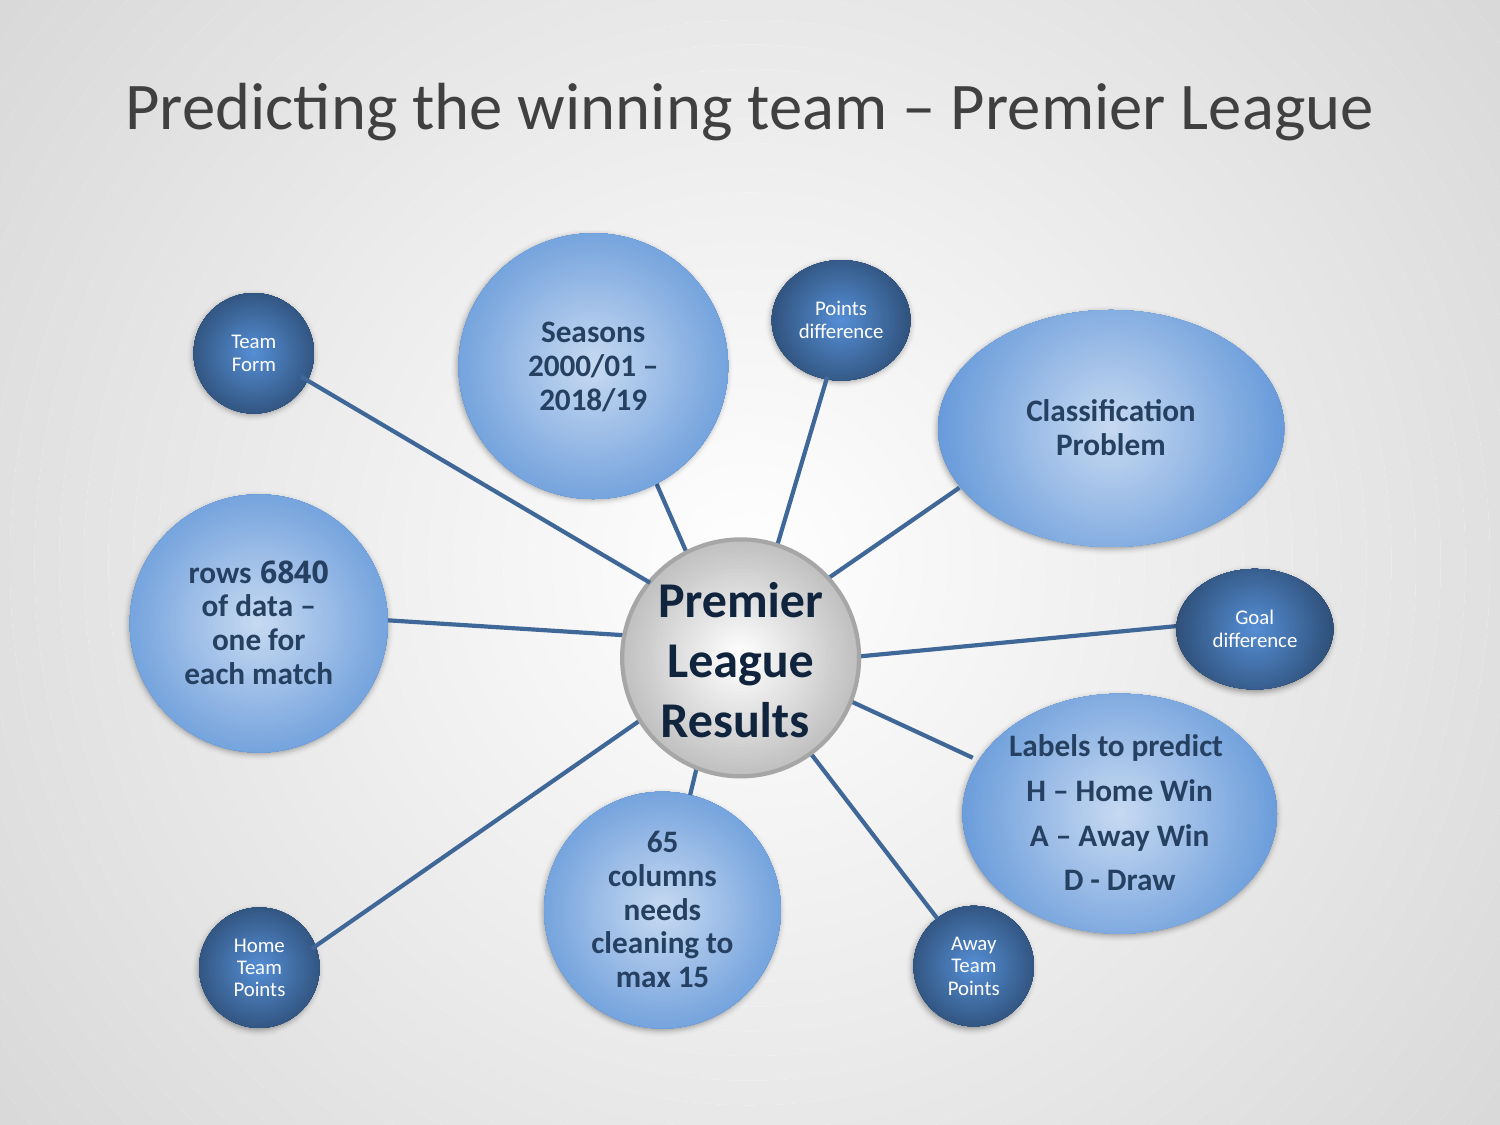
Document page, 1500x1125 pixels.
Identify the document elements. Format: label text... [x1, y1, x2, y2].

title Predicting the winning team – Premier League [75, 8, 1425, 197]
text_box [129, 233, 1334, 1029]
